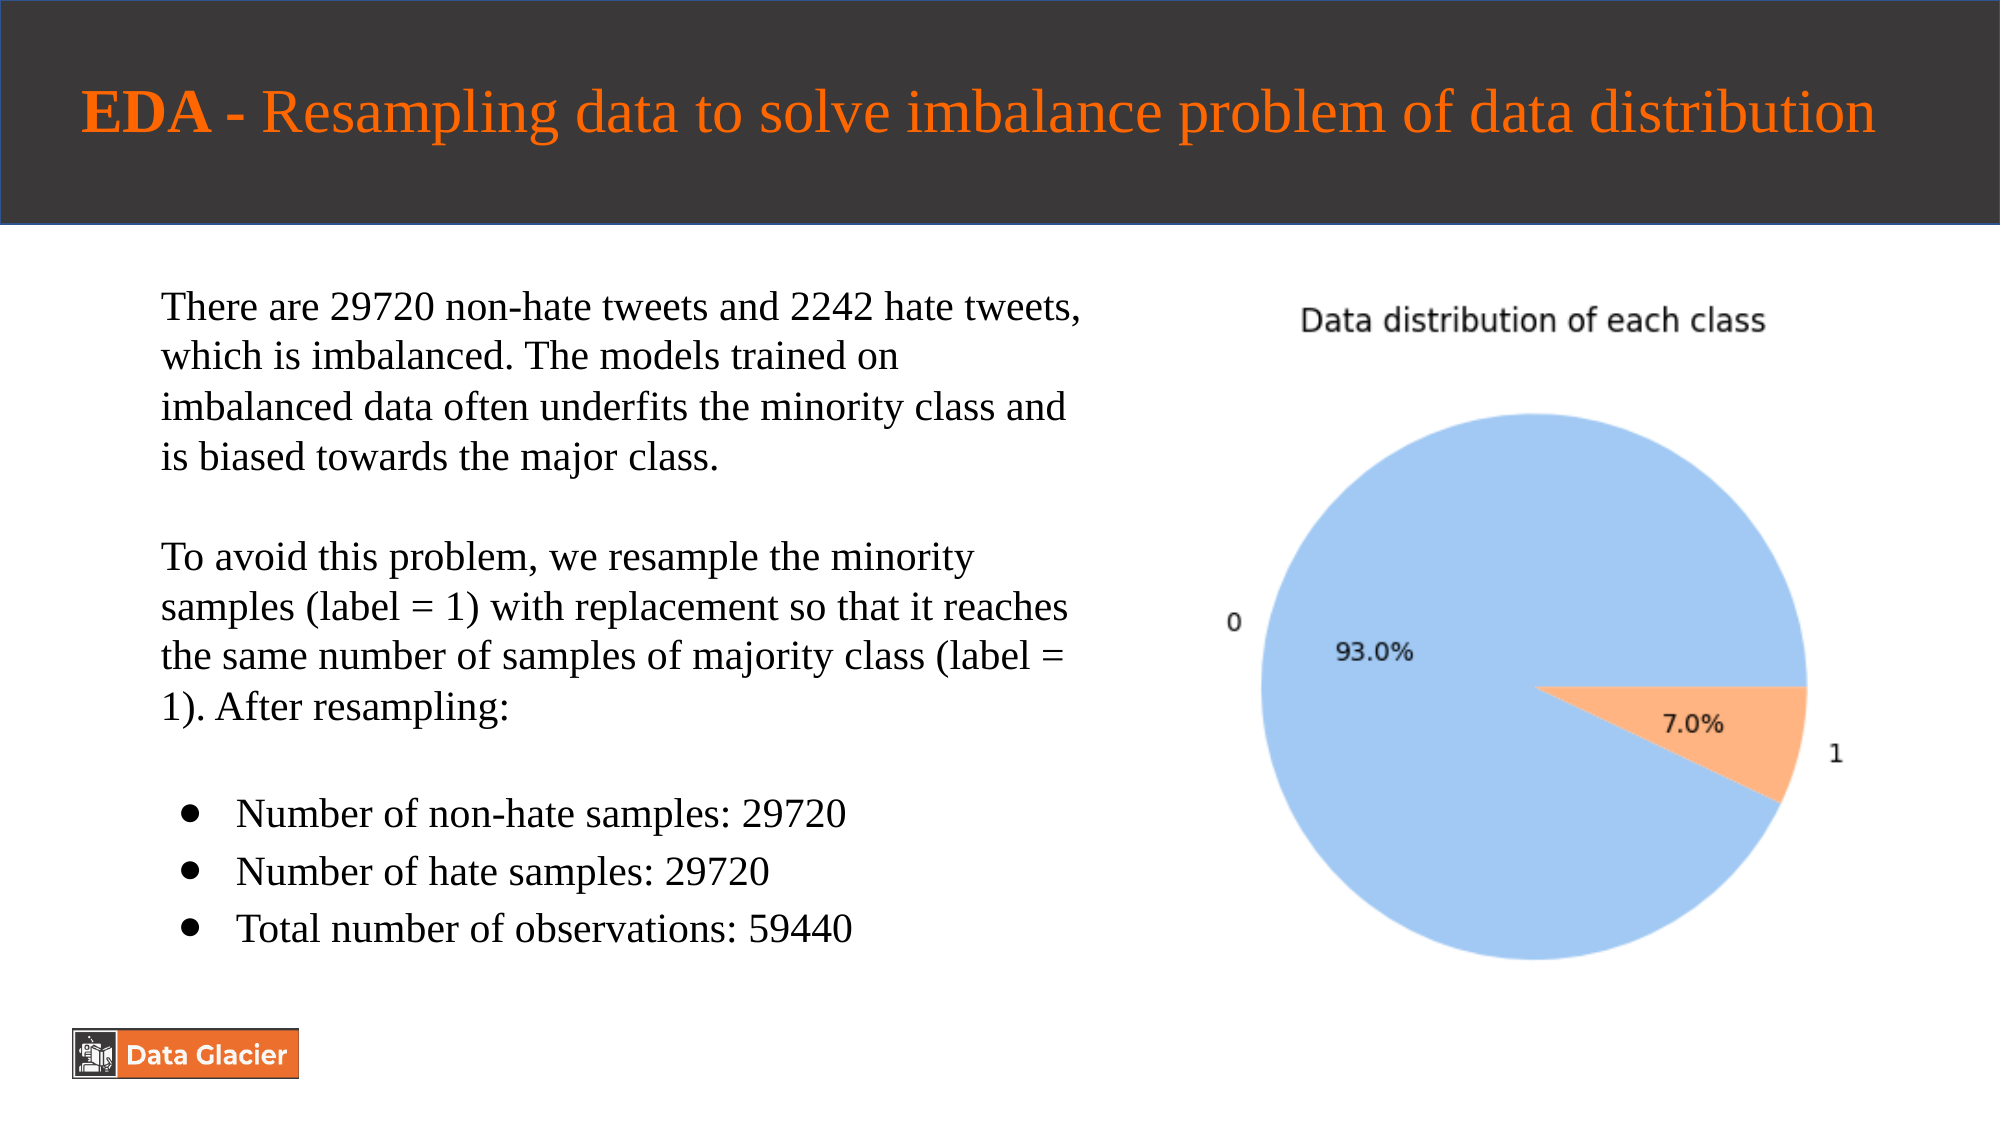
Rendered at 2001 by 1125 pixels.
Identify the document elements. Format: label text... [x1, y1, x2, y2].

picture [1174, 287, 1893, 1047]
picture [71, 1028, 300, 1079]
text_box [0, 0, 2000, 224]
text_box There are 29720 non-hate tweets and 2242 hate tweets, which is imbalanced. The models trained on imbalanced data often underfits the minority class and is biased towards the major class. To avoid this problem, we resample the minority samples (label = 1) with replacement so that it reaches the same number of samples of majority class (label = 1). After resampling: Number of non-hate samples: 29720 Number of hate samples: 29720 Total number of observations: 59440 [145, 270, 1114, 959]
title EDA - Resampling data to solve imbalance problem of data distribution [65, 3, 1934, 221]
